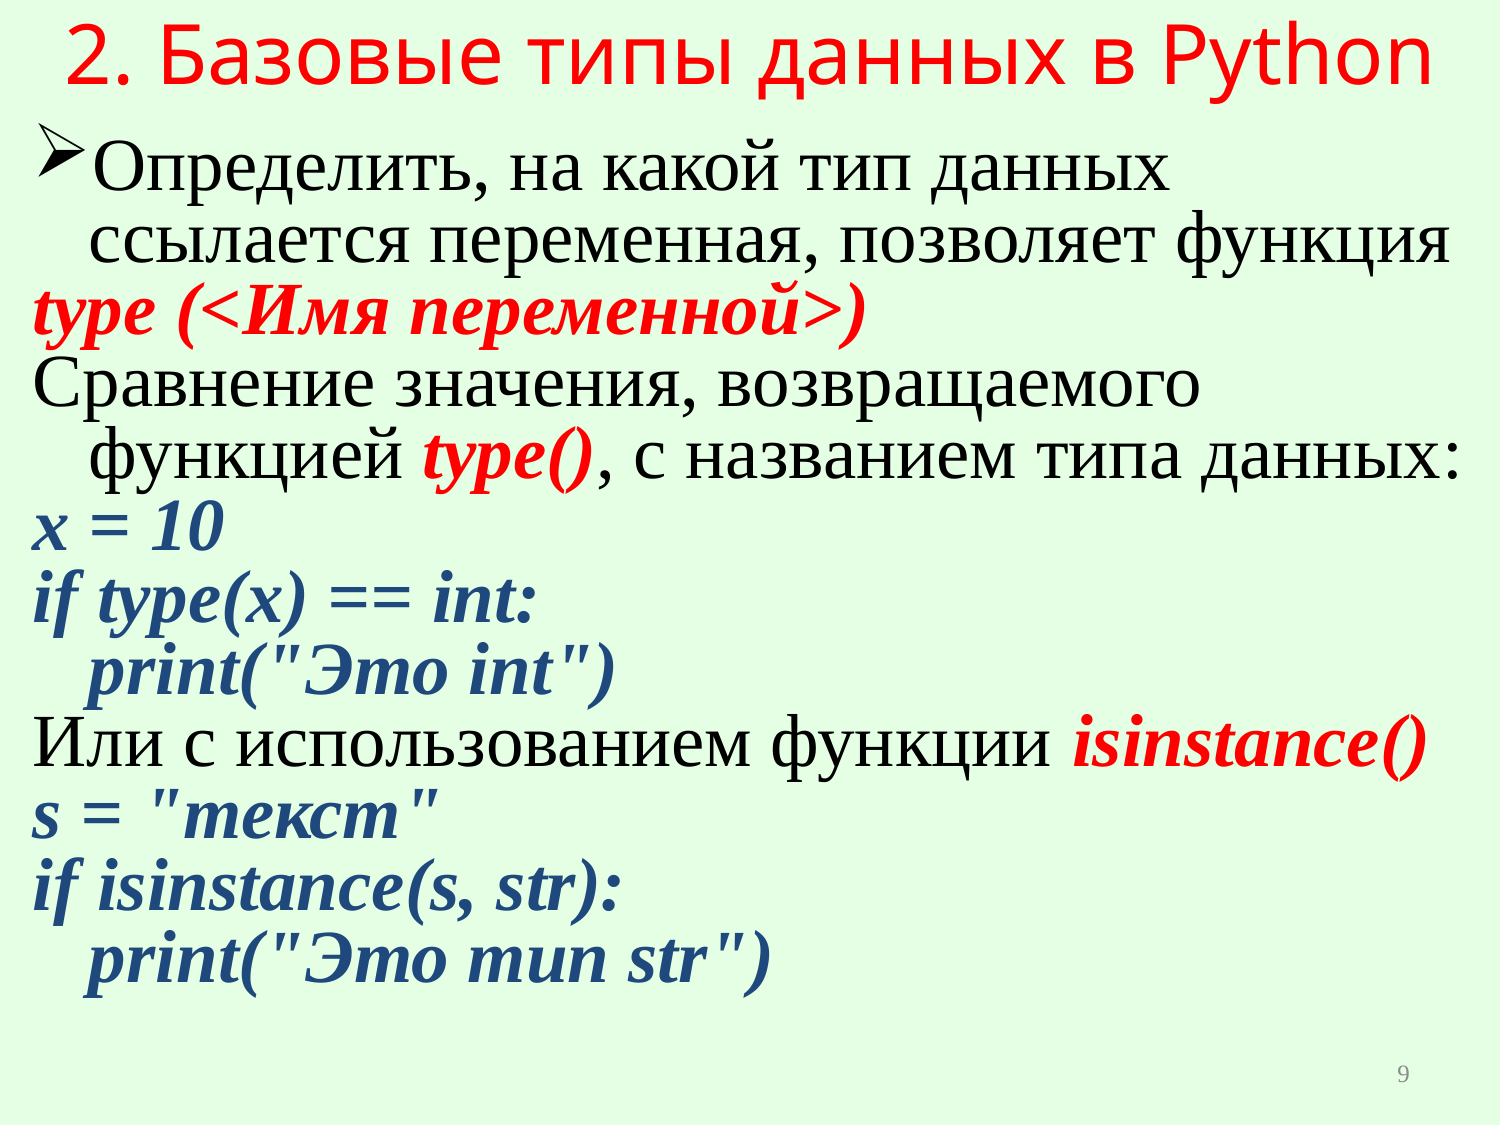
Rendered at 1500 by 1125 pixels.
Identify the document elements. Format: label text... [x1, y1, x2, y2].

slide_number 9 [1074, 1042, 1425, 1103]
list Определить, на какой тип данных ссылается переменная, позволяет функция tуре (<Имя переменной>) Сравнение значения, возвращаемого функцией tуре(), с названием типа данных: х = 10 if type(x) == int: print("Этo int") Или с использованием функции isinstance() s = "текст" if isinstance(s, str): print("Это тип str") [17, 125, 1483, 1035]
title 2. Базовые типы данных в Python [17, 0, 1483, 102]
